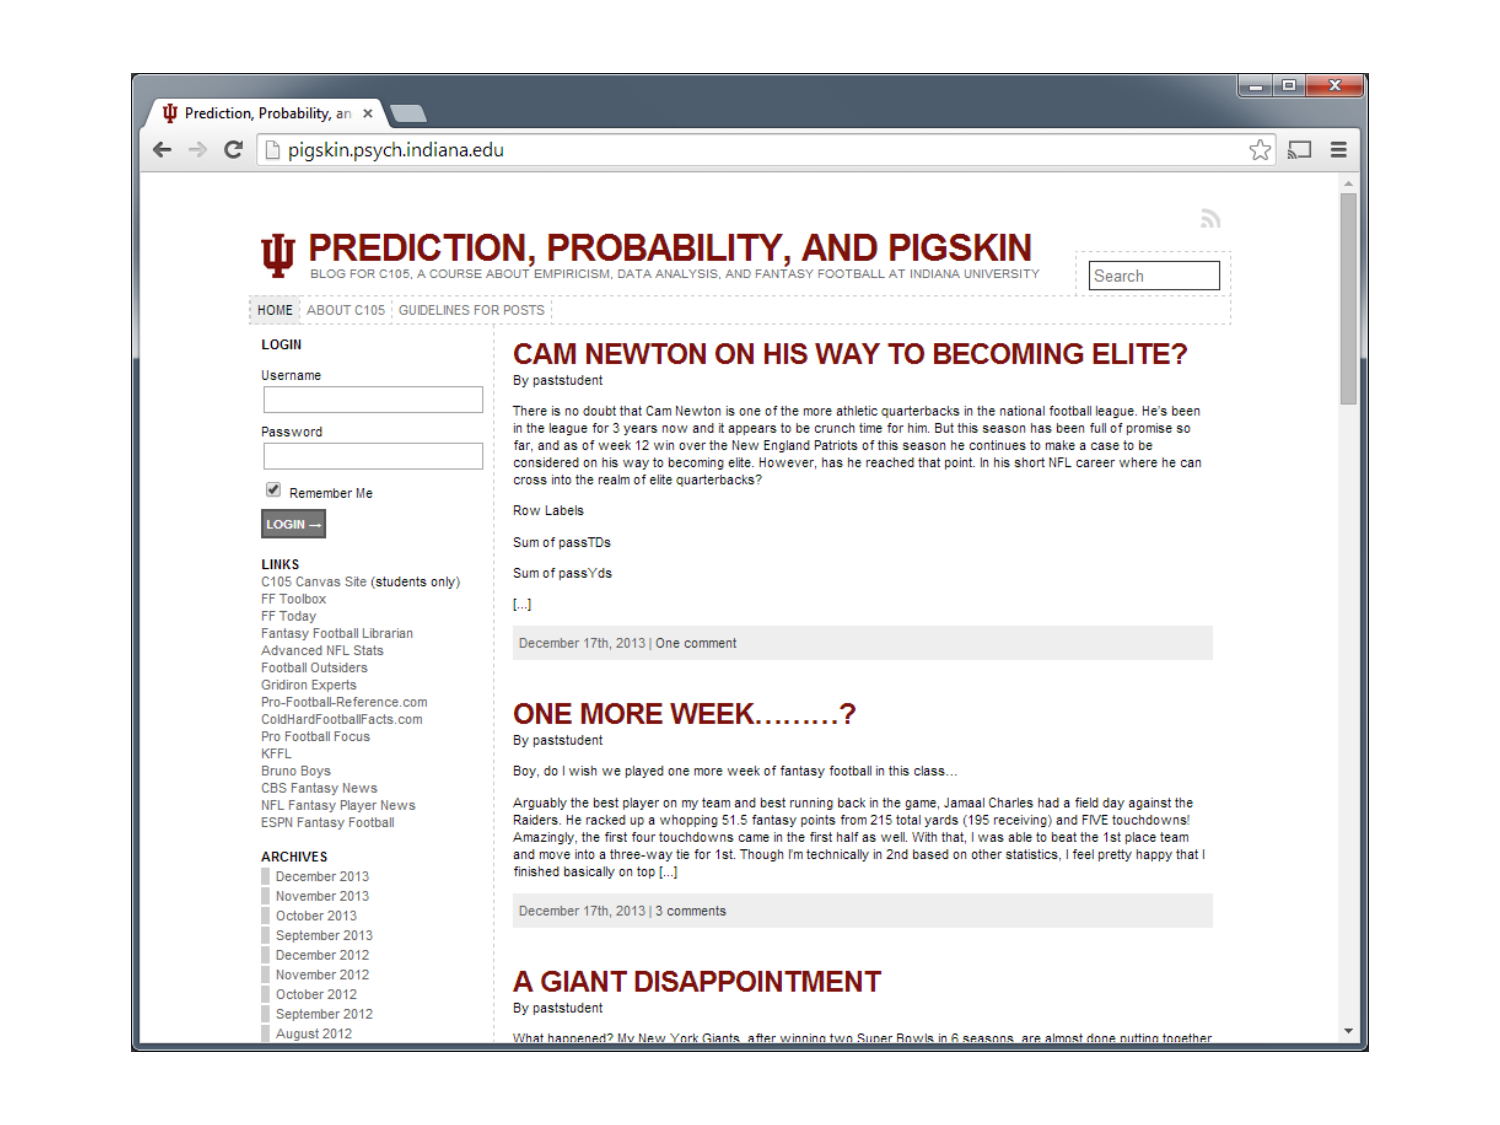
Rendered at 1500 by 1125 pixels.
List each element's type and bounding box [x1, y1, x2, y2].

picture [131, 73, 1369, 1052]
